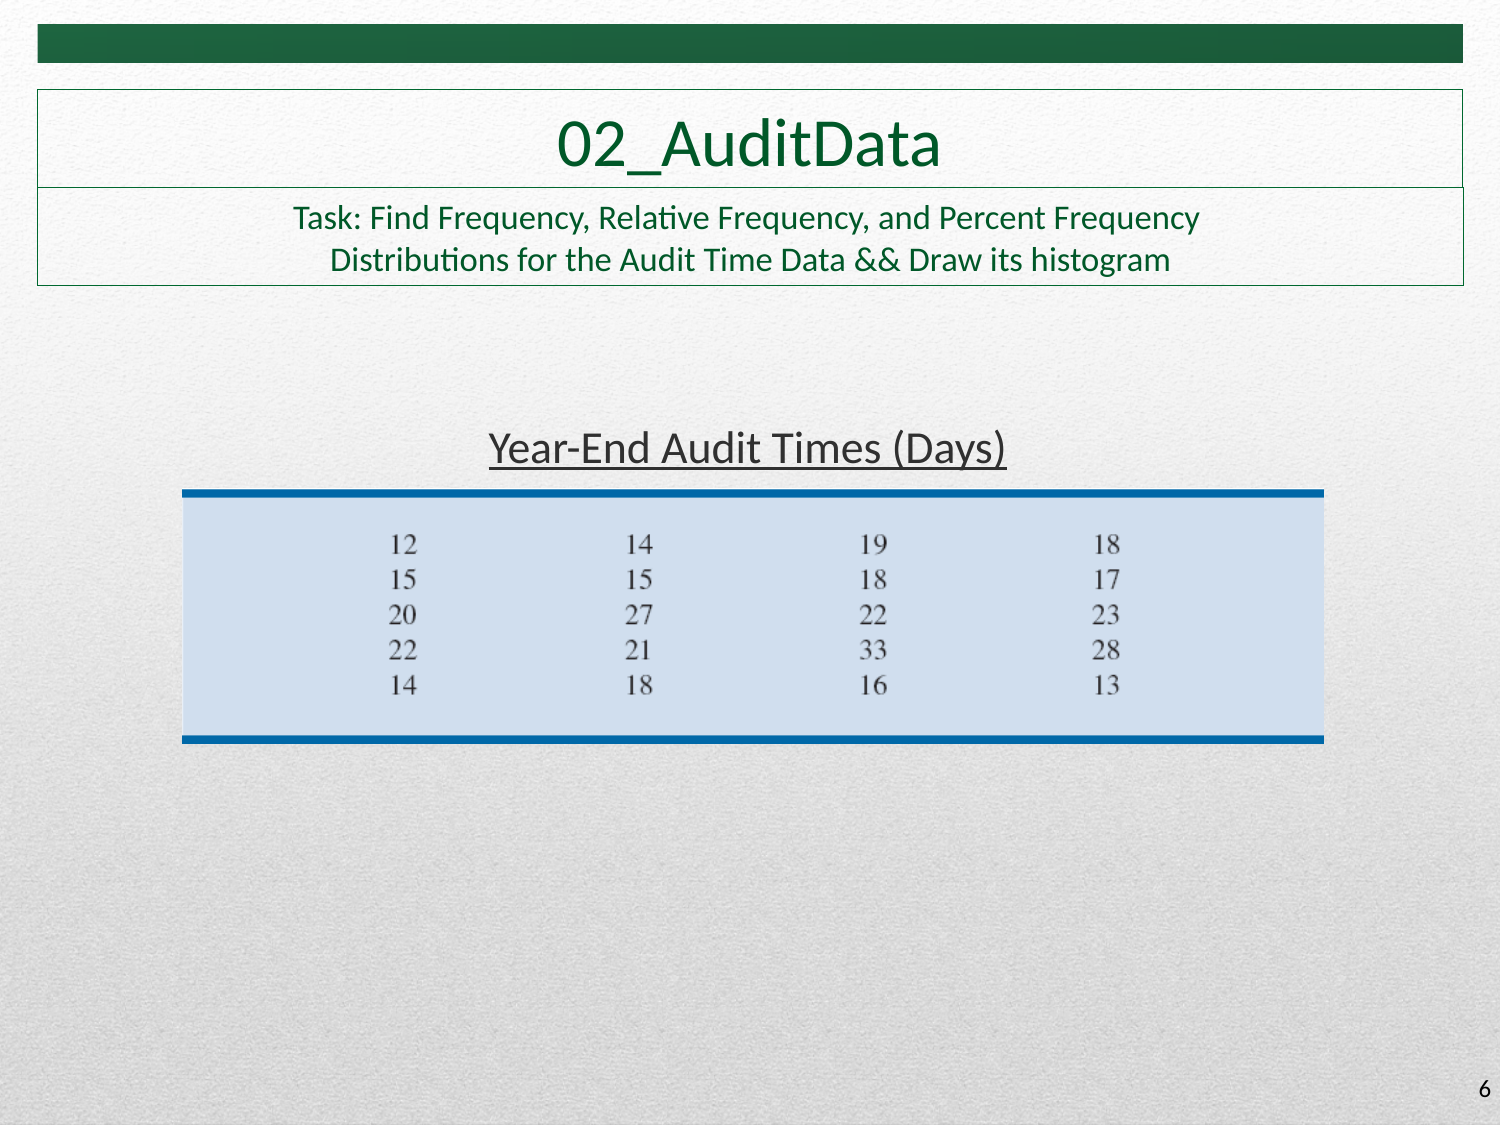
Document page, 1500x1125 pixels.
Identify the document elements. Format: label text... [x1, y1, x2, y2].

picture [181, 488, 1325, 745]
slide_number 6 [1381, 1065, 1500, 1125]
text_box Task: Find Frequency, Relative Frequency, and Percent Frequency Distributions for the Audit Time Data && Draw its histogram [37, 187, 1464, 286]
picture [37, 24, 1463, 63]
title 02_AuditData [37, 89, 1463, 187]
list Year-End Audit Times (Days) [35, 383, 1461, 460]
